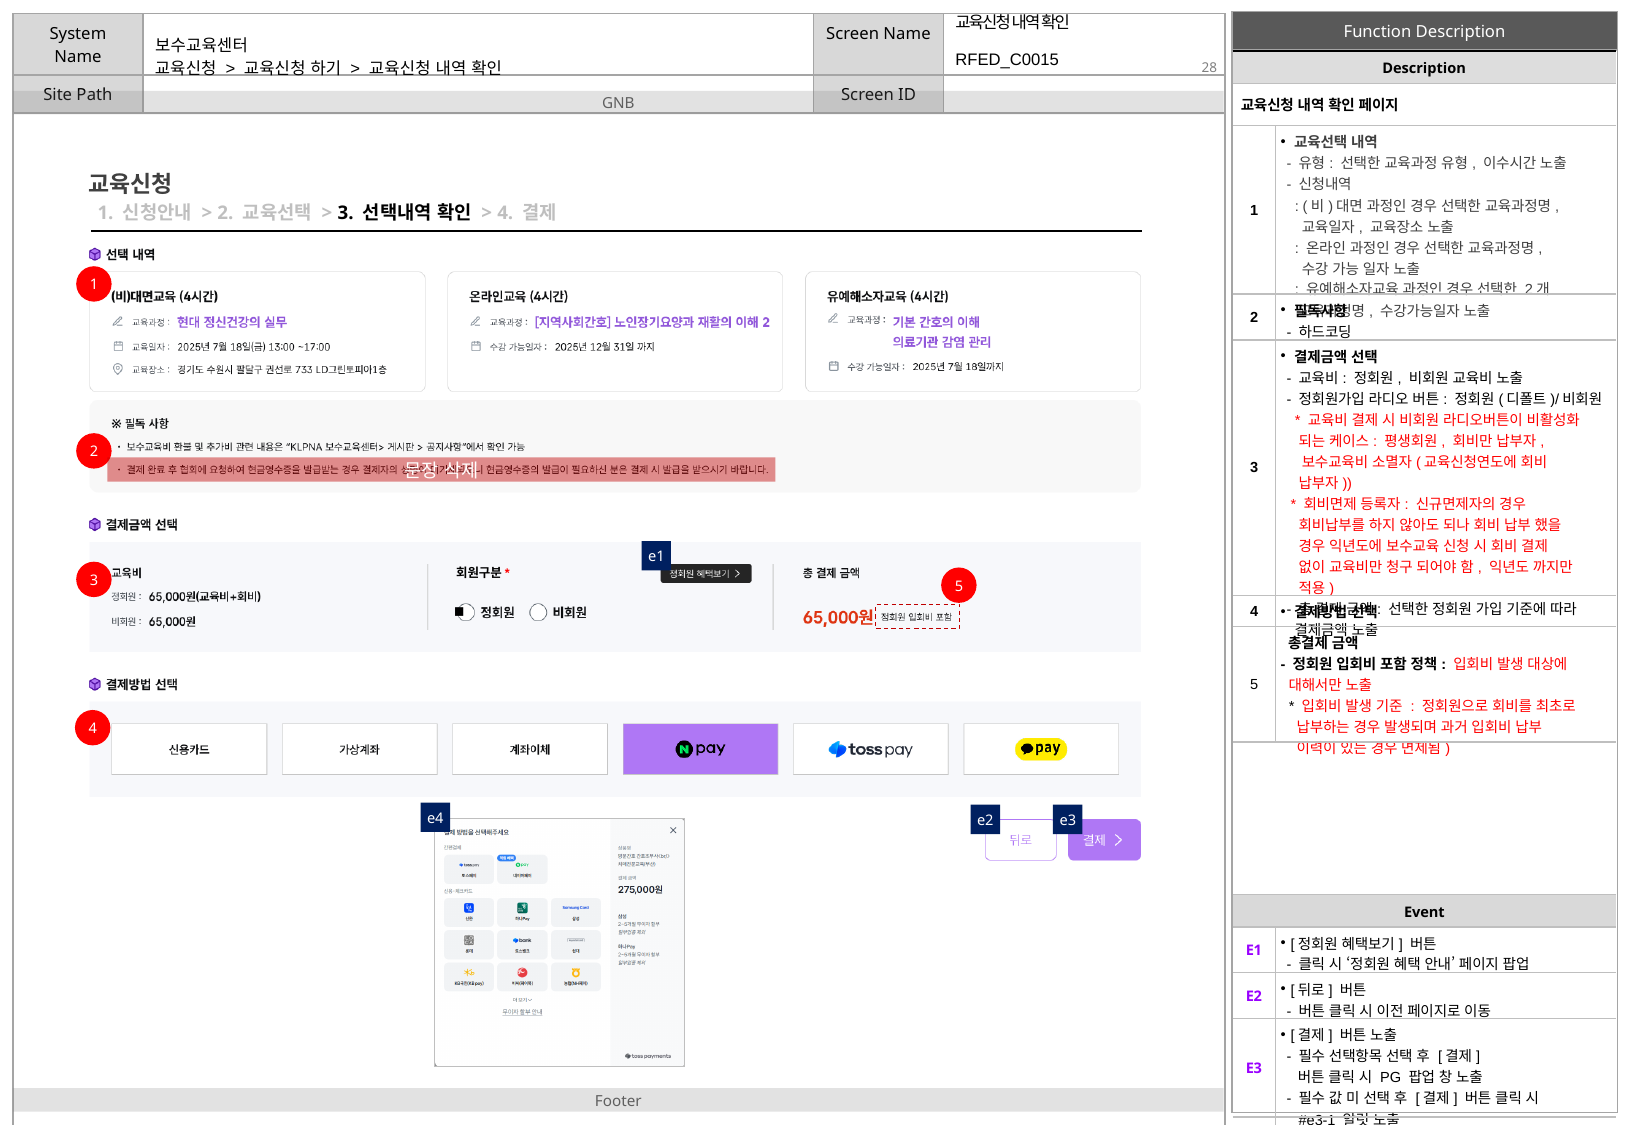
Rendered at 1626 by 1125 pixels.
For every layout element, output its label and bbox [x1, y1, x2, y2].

table_cell [1233, 1118, 1275, 1125]
table_cell [1276, 295, 1616, 339]
table_cell [1233, 126, 1275, 293]
title [143, 52, 813, 87]
table_header [1233, 895, 1616, 926]
table_cell [1276, 928, 1616, 972]
table_cell [1276, 627, 1616, 741]
text_box [73, 148, 1143, 232]
table_cell [1233, 973, 1275, 1018]
list [943, 14, 1227, 87]
table_cell [1276, 126, 1616, 293]
table_cell [1233, 84, 1616, 125]
table_cell [1276, 973, 1616, 1018]
table_cell [1233, 295, 1275, 339]
text_box [65, 236, 1157, 871]
table_cell [1233, 627, 1275, 741]
table_cell [1276, 596, 1616, 626]
table_cell [1276, 1019, 1616, 1116]
table_cell [1233, 1019, 1275, 1116]
picture [434, 817, 685, 1067]
table_header [1233, 52, 1616, 83]
table_cell [1233, 341, 1275, 595]
table_cell [1276, 341, 1616, 595]
table_cell [1233, 928, 1275, 972]
table_cell [1233, 596, 1275, 626]
table_cell [1276, 1118, 1616, 1125]
